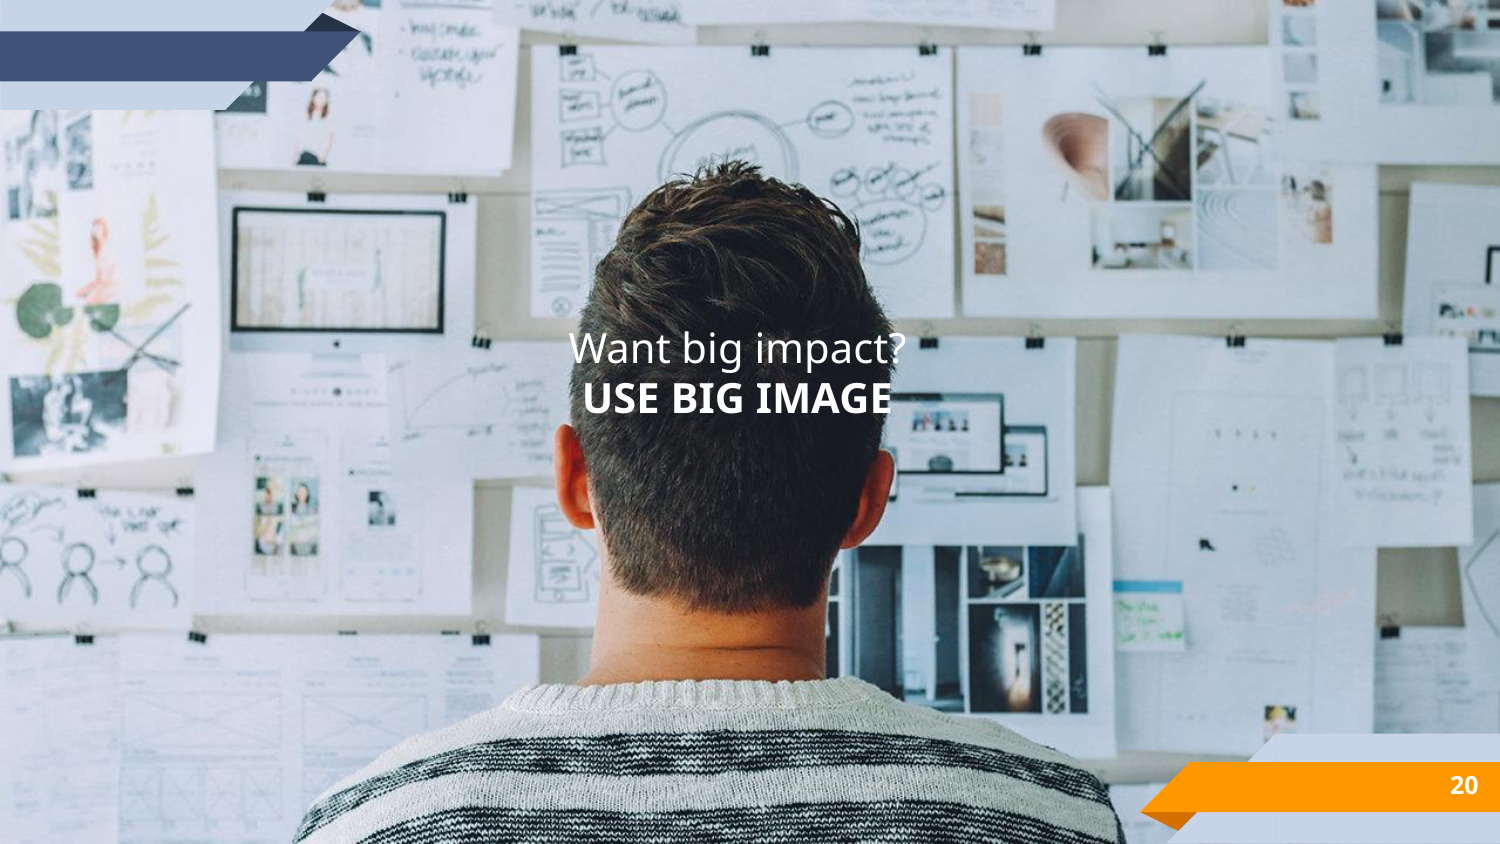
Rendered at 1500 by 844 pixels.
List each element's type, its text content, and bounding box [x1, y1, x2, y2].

slide_number 20 [1249, 760, 1494, 813]
picture [0, 0, 1500, 844]
title Want big impact? USE BIG IMAGE [347, 258, 1128, 485]
